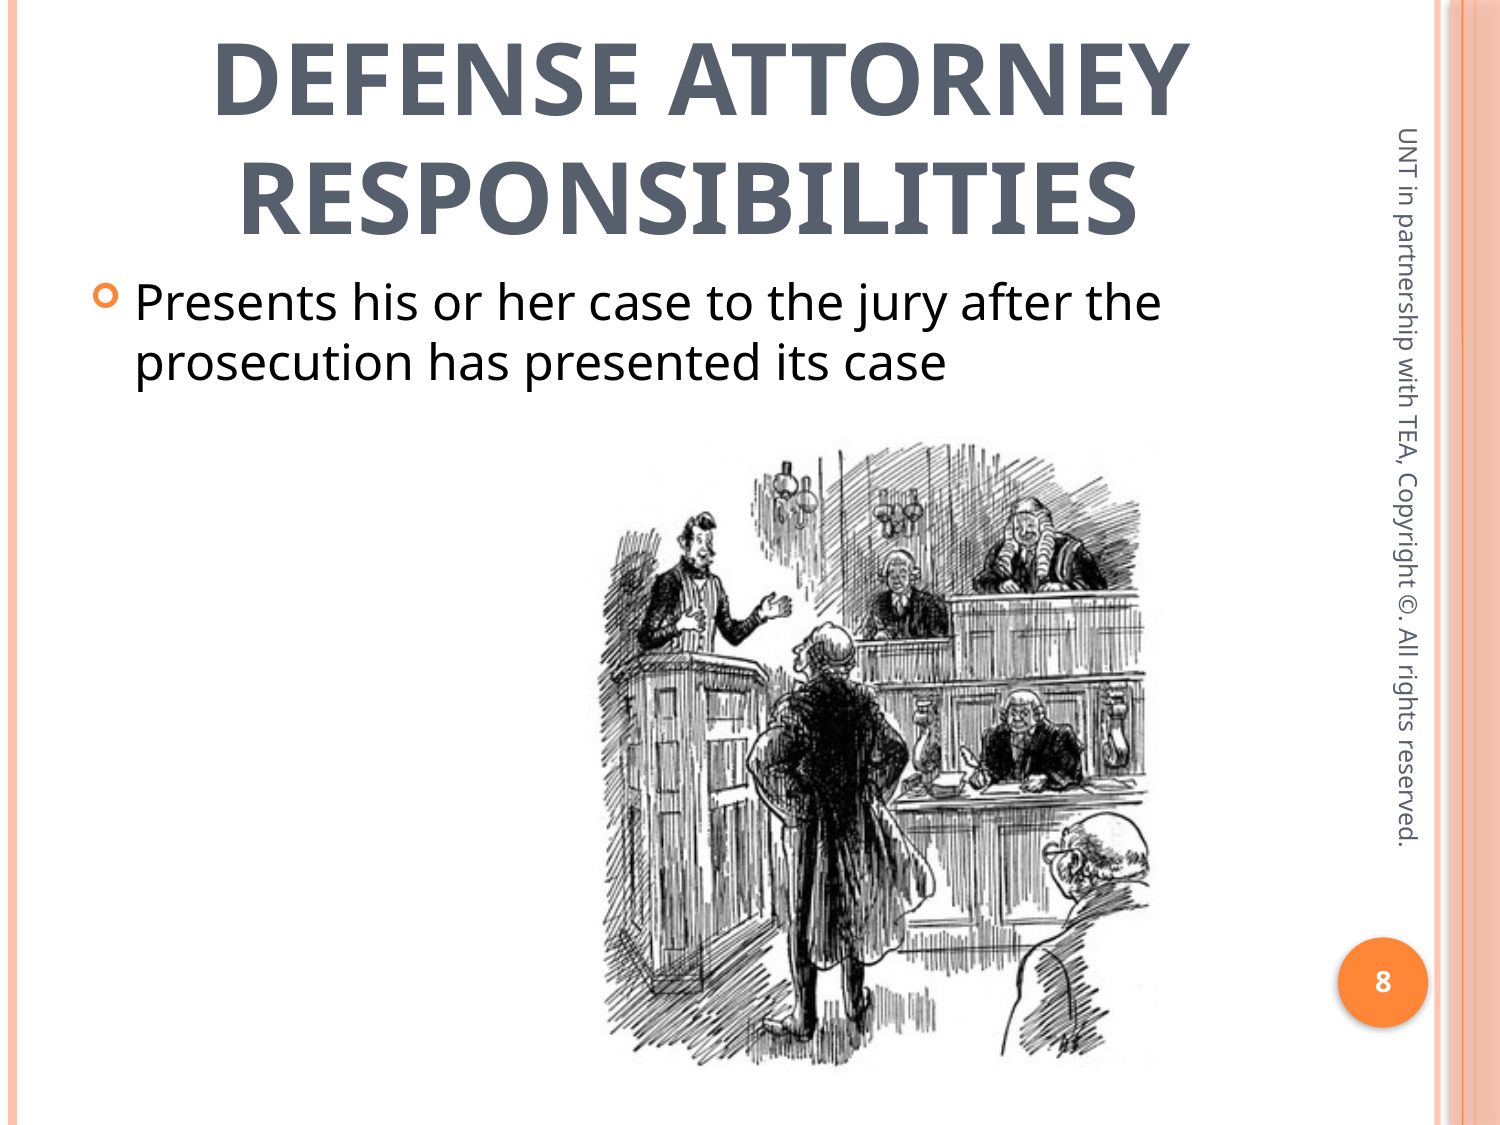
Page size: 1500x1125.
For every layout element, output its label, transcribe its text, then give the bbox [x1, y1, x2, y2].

picture [586, 436, 1163, 1077]
slide_number 8 [1333, 940, 1434, 1026]
title defense attorney responsibilities [75, 75, 1300, 262]
list Presents his or her case to the jury after the prosecution has presented its case [74, 262, 1301, 1063]
footer UNT in partnership with TEA, Copyright ©. All rights reserved. [1379, 112, 1440, 906]
